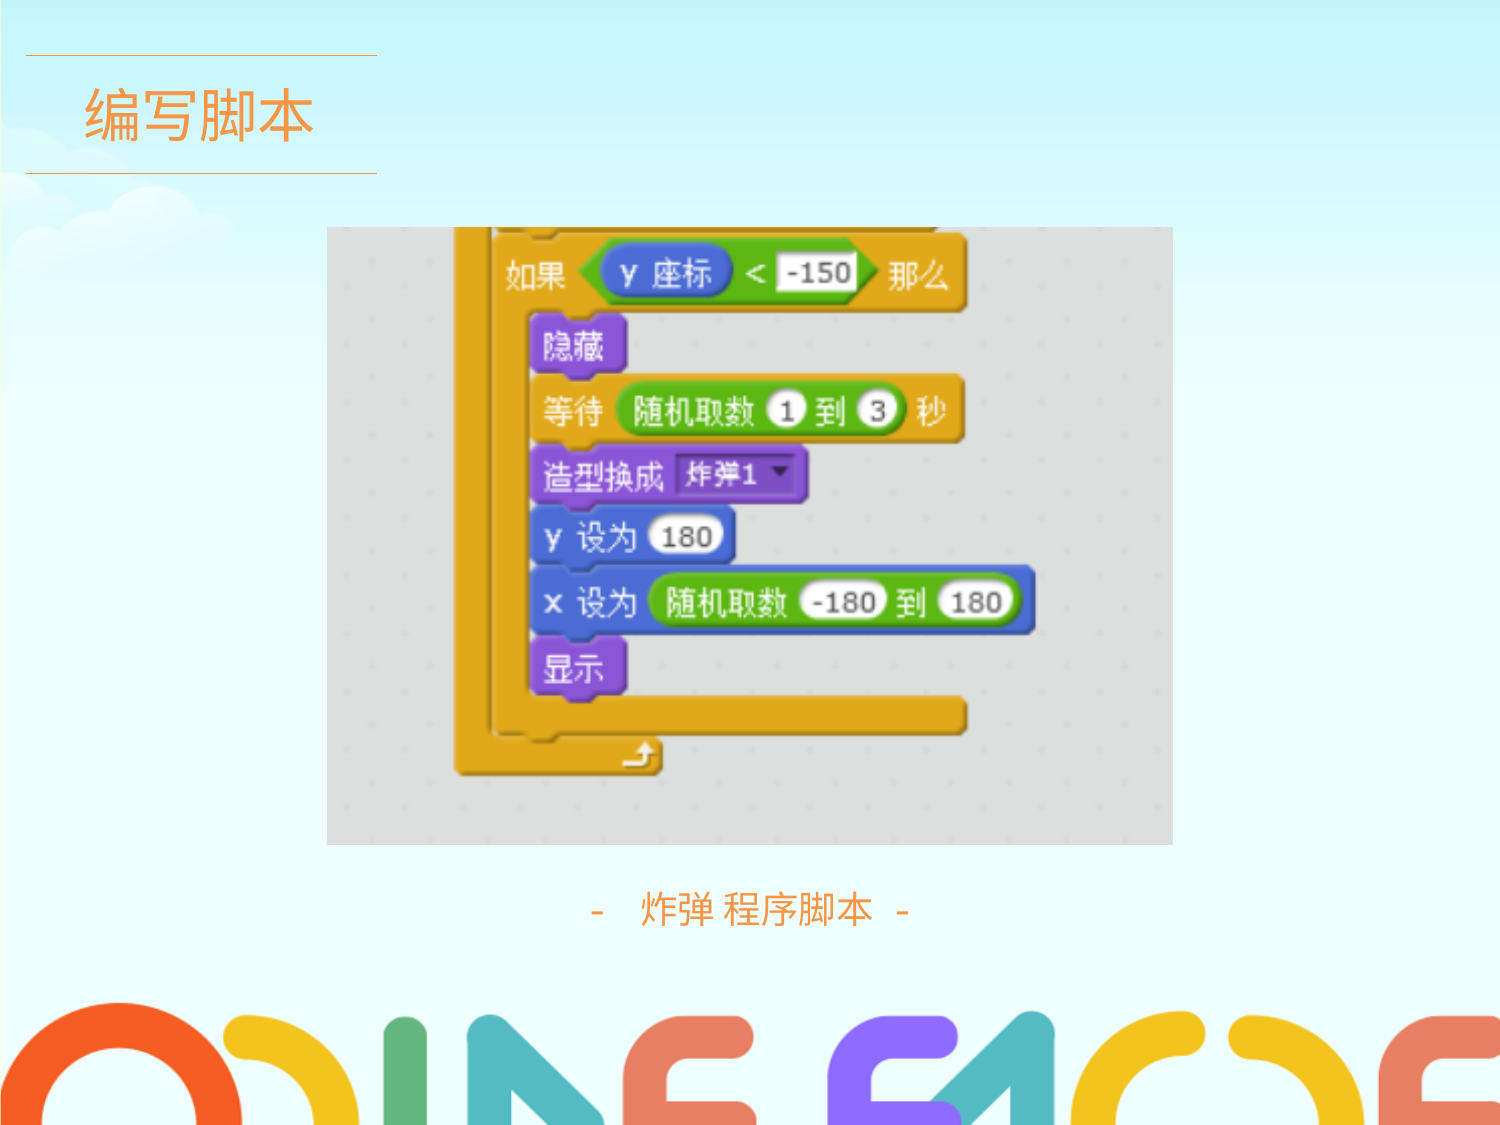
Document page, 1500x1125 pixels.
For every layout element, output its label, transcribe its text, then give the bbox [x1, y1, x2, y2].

text_box - 炸弹 程序脚本 - [0, 833, 1500, 939]
picture [0, 939, 1500, 1125]
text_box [0, 55, 401, 174]
picture [0, 0, 1500, 845]
